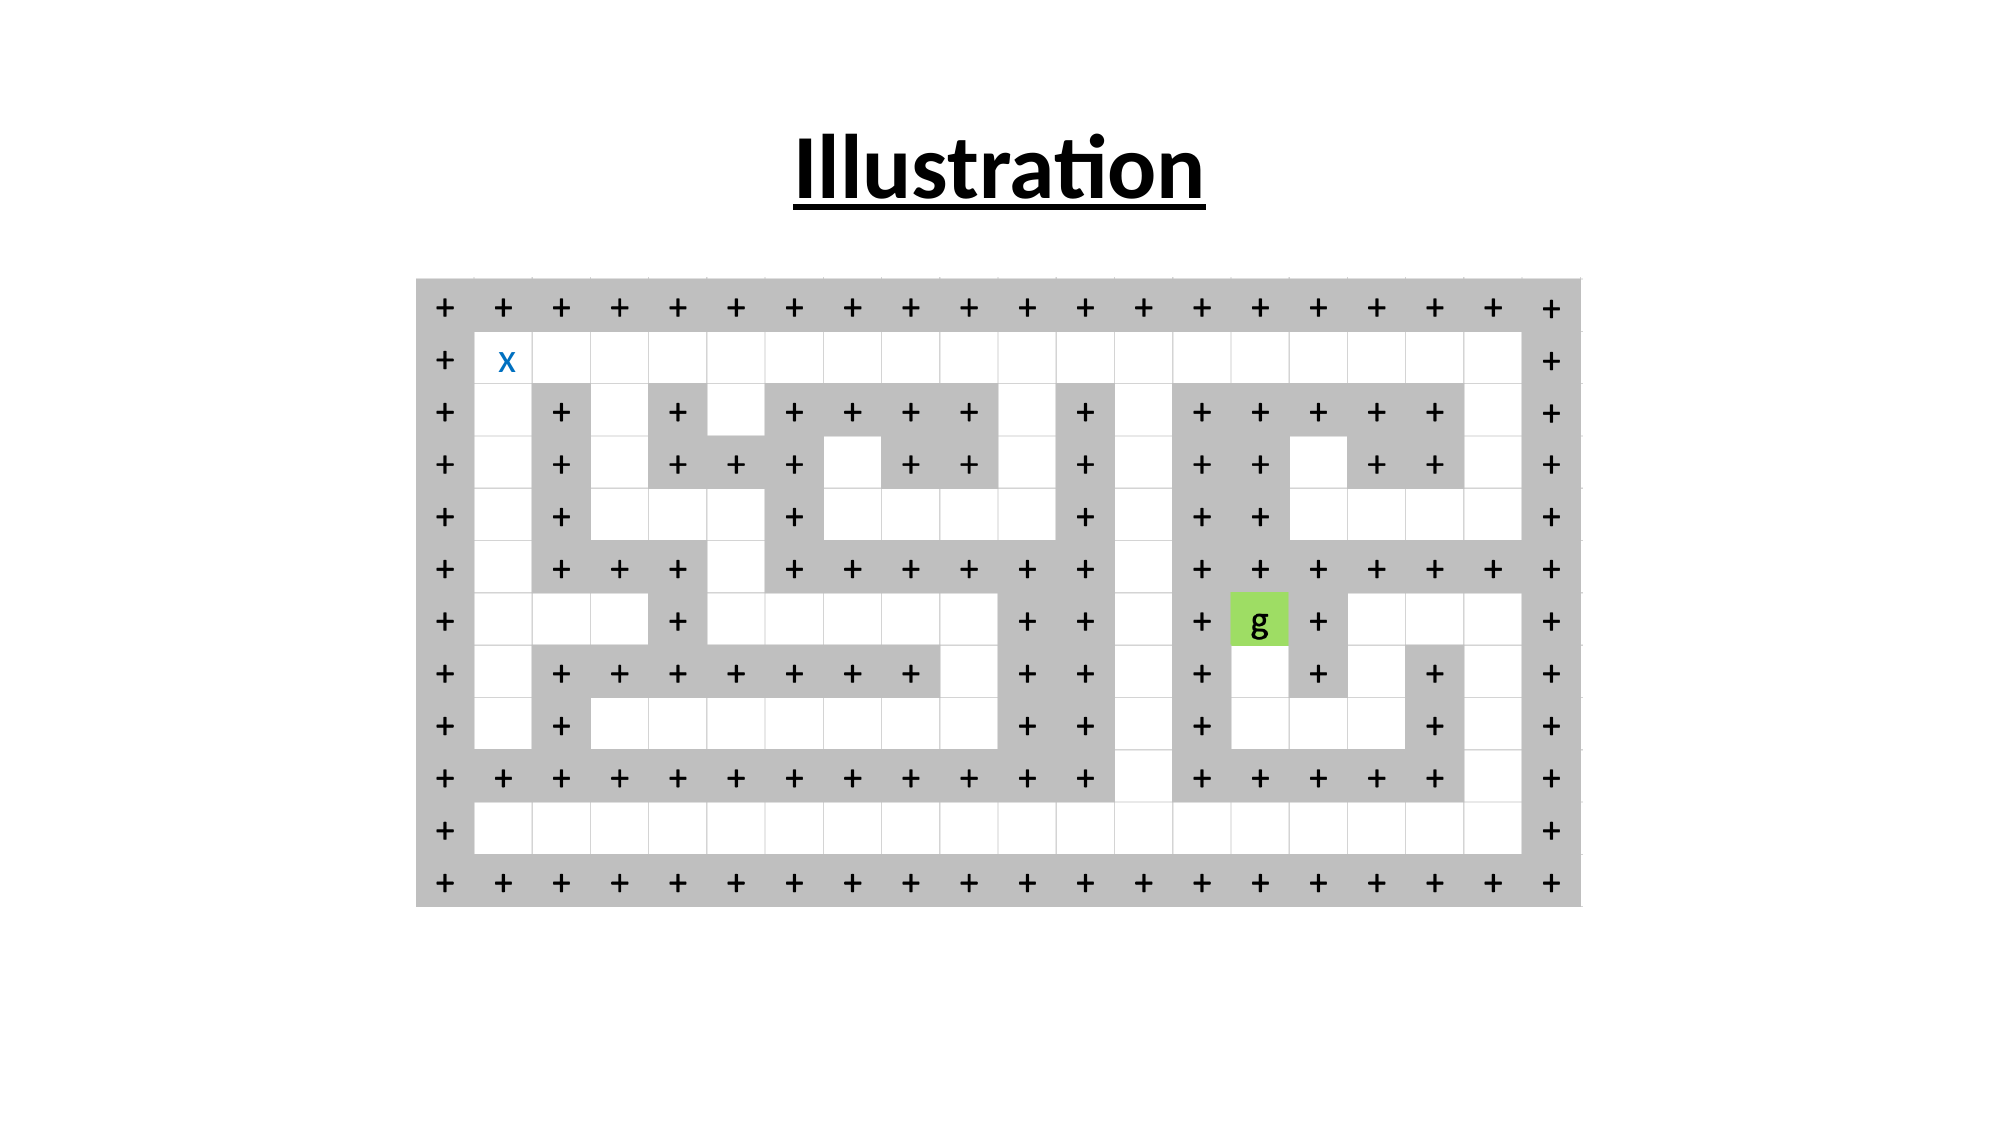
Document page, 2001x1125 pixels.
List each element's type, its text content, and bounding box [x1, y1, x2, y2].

title Illustration [137, 59, 1863, 278]
picture [416, 277, 1584, 907]
